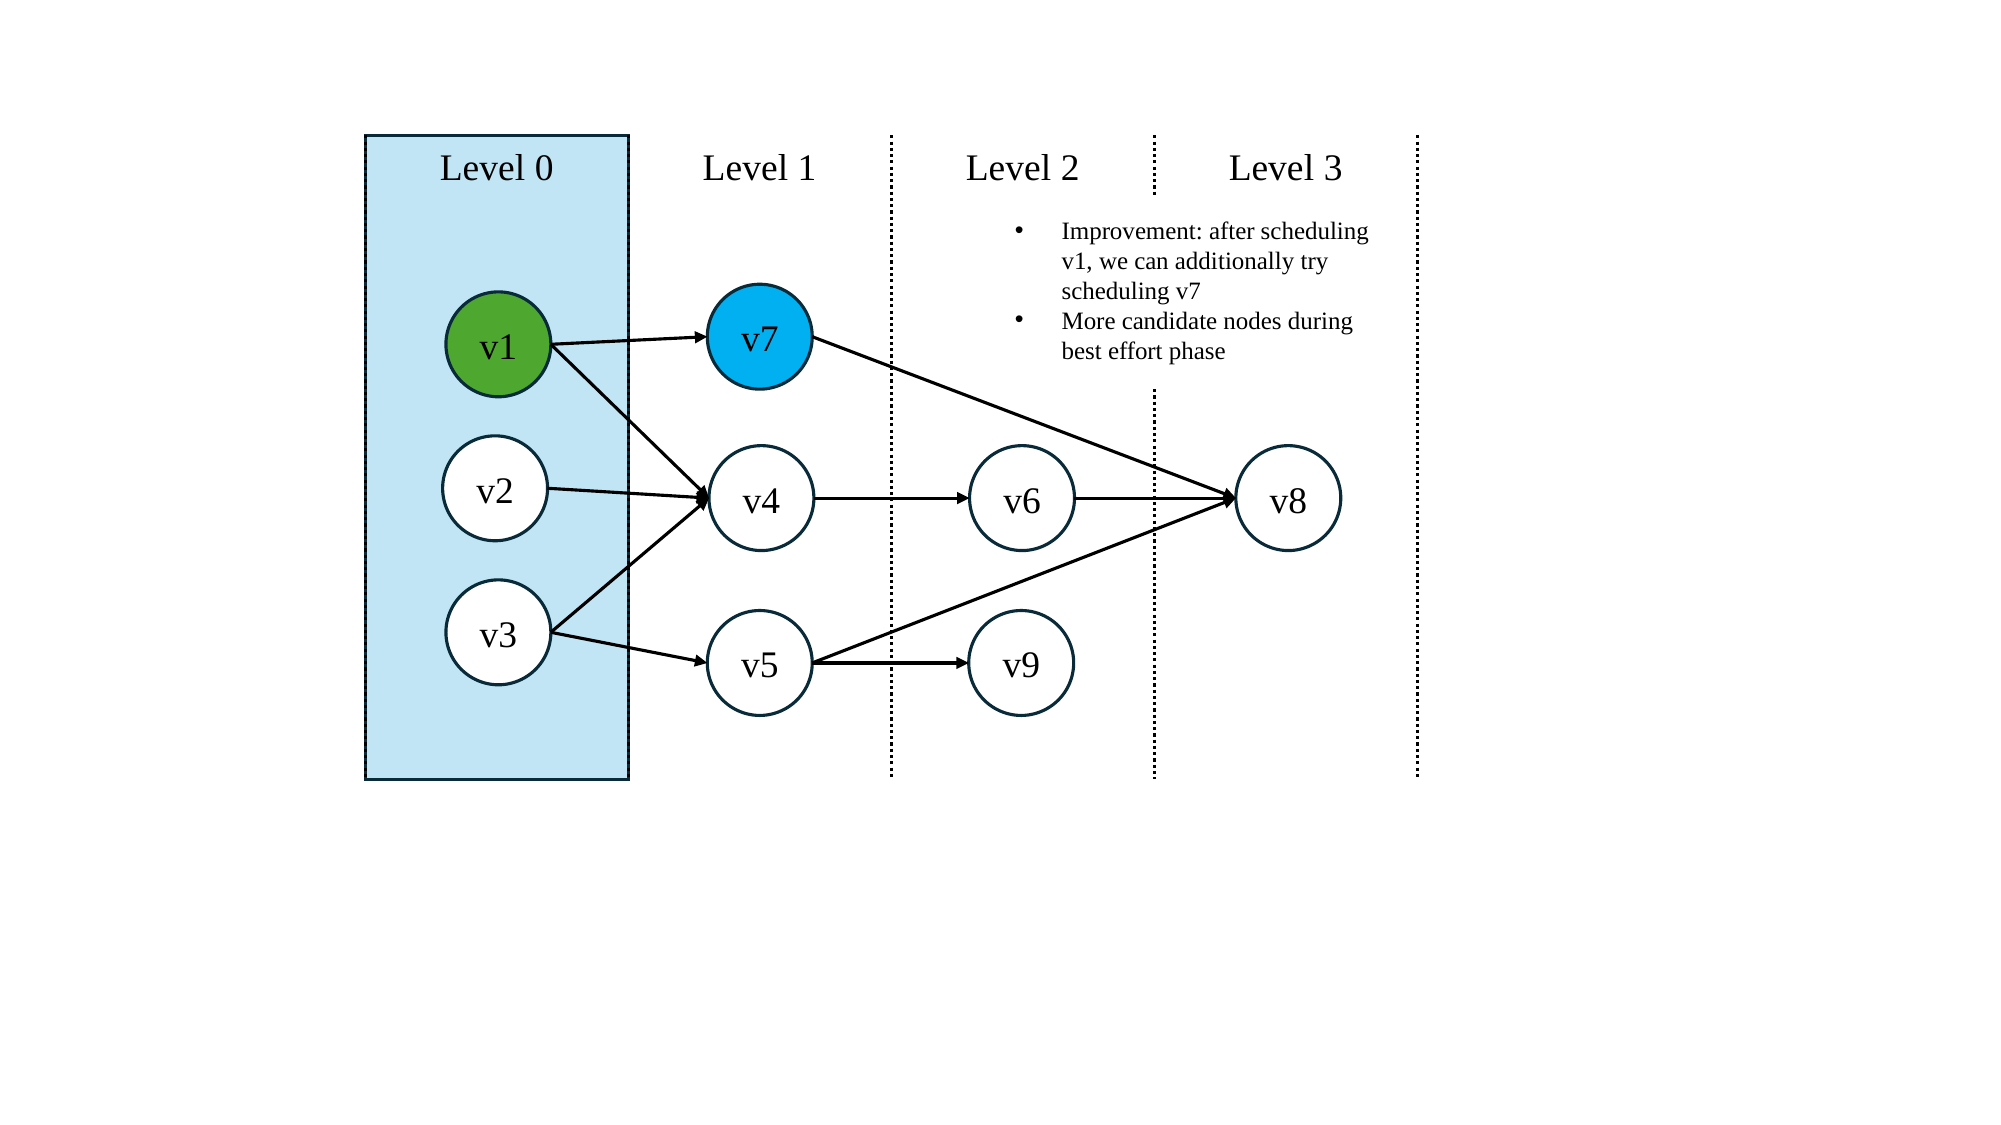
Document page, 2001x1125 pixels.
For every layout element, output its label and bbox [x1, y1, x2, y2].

text_box [364, 134, 1418, 780]
